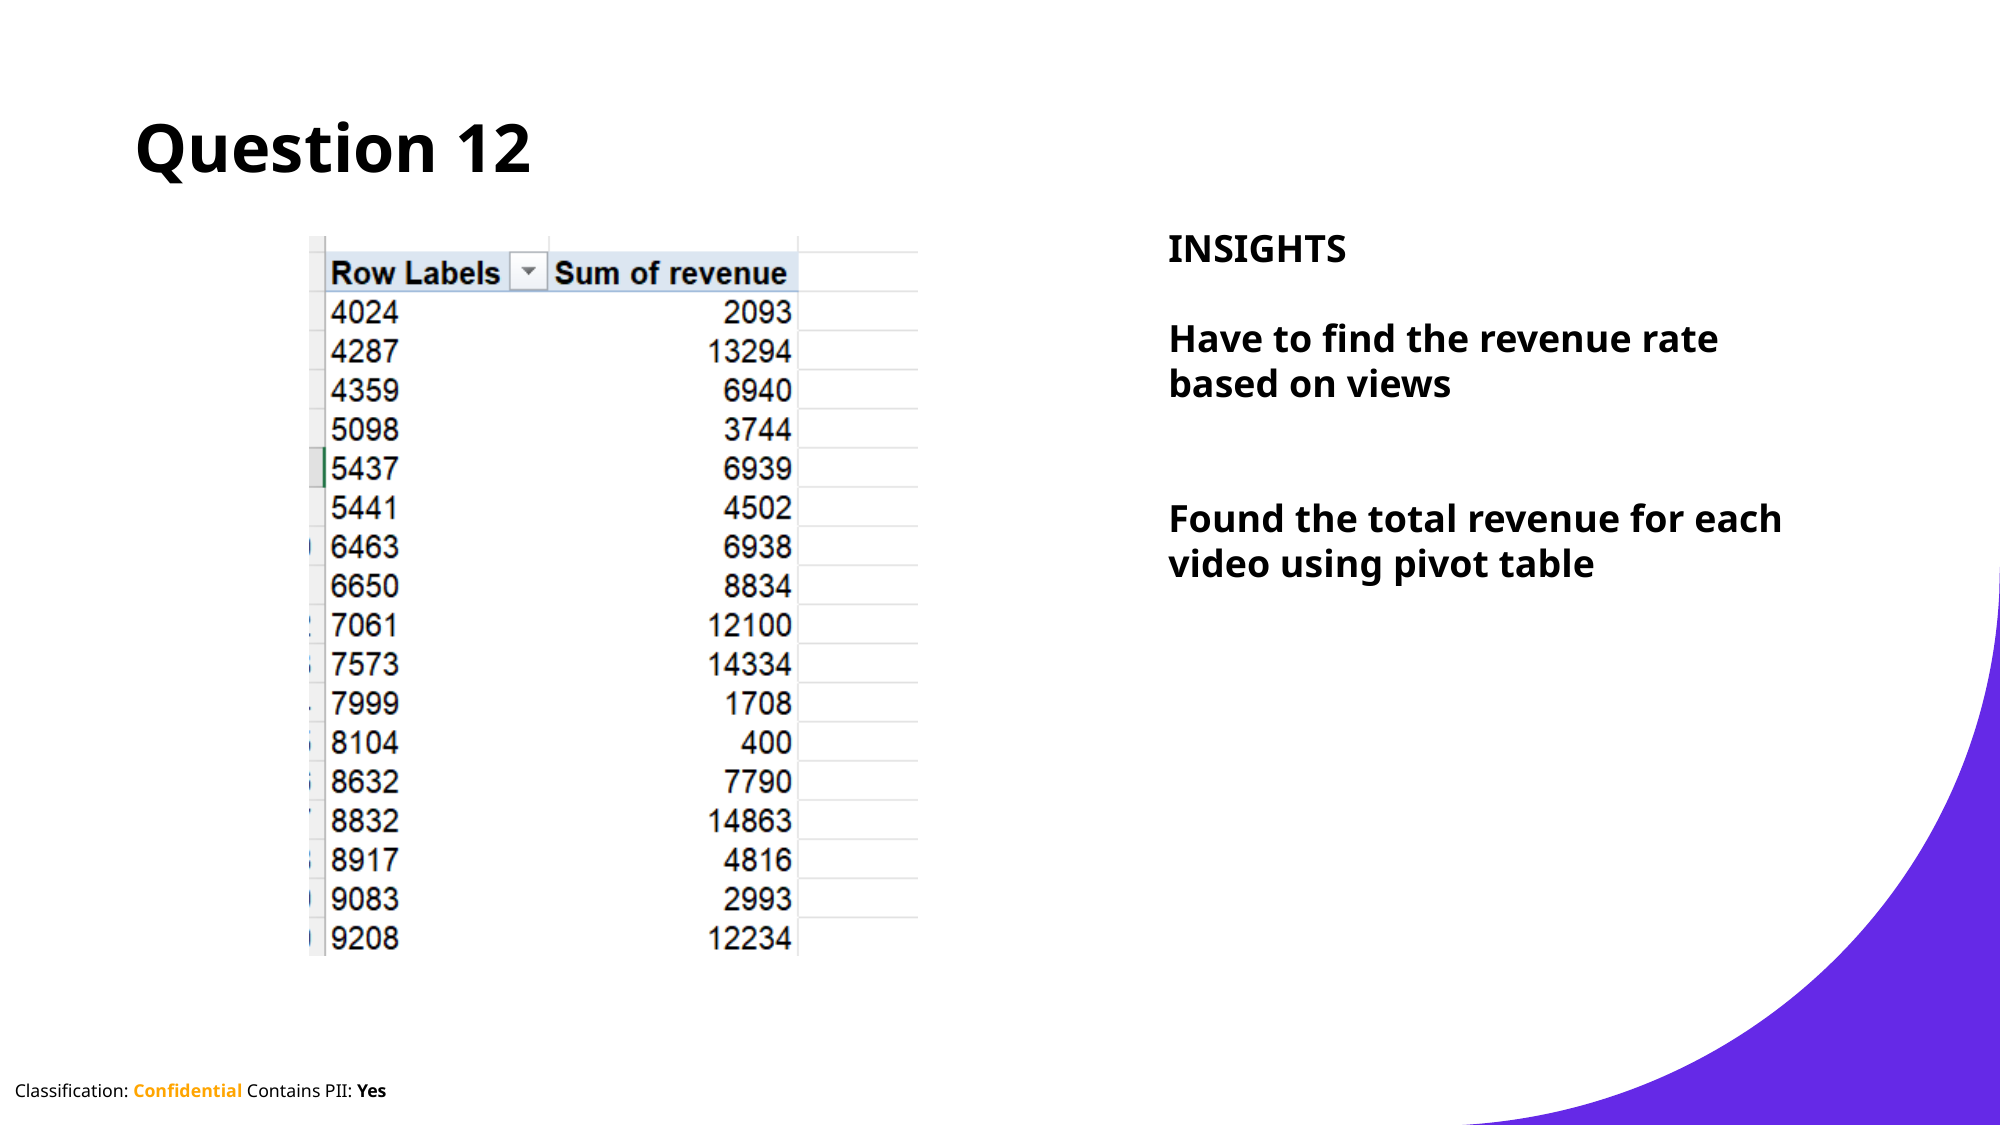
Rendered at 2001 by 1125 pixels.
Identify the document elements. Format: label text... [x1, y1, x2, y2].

title Question 12 [119, 67, 1809, 193]
text_box INSIGHTS Have to find the revenue rate based on views Found the total revenue for each video using pivot table [1153, 217, 1825, 953]
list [309, 236, 918, 956]
